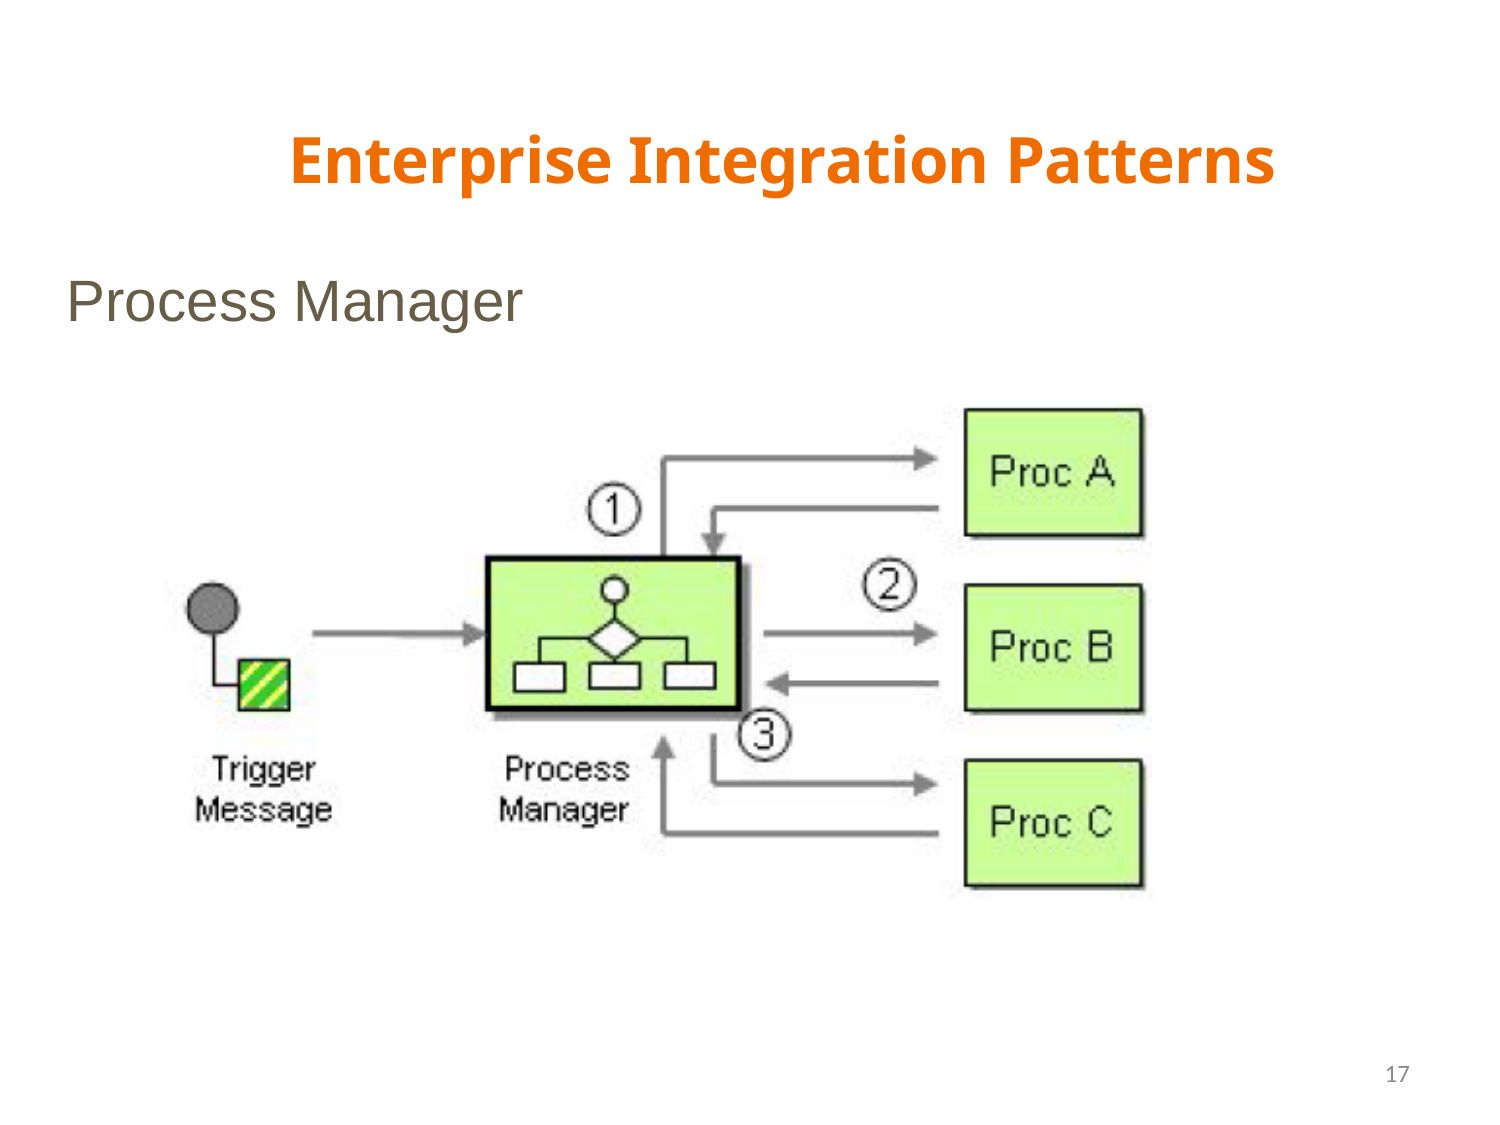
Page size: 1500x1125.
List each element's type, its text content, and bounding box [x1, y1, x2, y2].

text_box Enterprise Integration Patterns [288, 110, 1277, 283]
slide_number 17 [1074, 1042, 1425, 1103]
text_box Process Manager [66, 289, 525, 376]
picture [111, 396, 1266, 1030]
